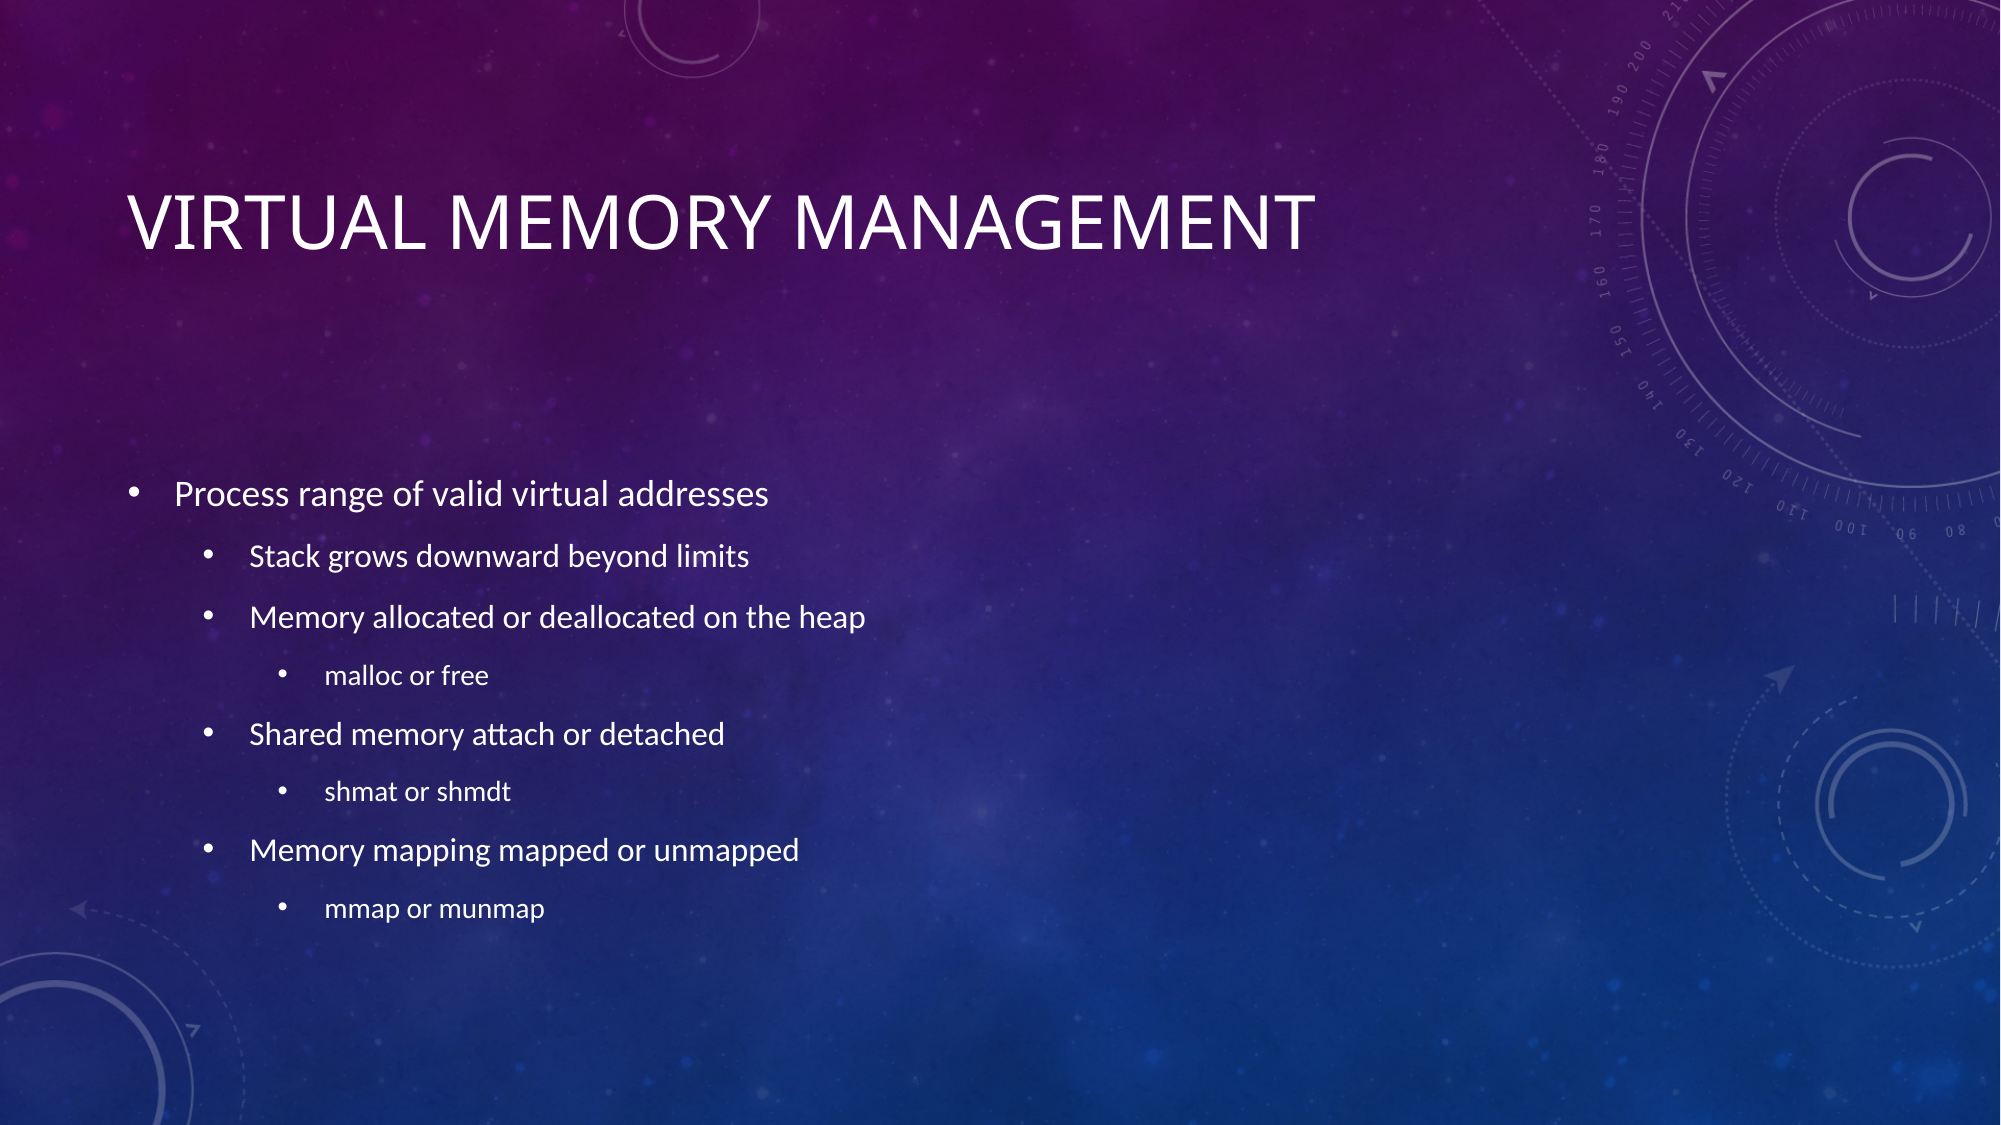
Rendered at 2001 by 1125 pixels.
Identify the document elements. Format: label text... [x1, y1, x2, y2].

list Process range of valid virtual addresses Stack grows downward beyond limits Memory allocated or deallocated on the heap malloc or free Shared memory attach or detached shmat or shmdt Memory mapping mapped or unmapped mmap or munmap [112, 351, 1775, 1042]
title Virtual memory management [112, 99, 1775, 339]
picture [0, 0, 2001, 1125]
